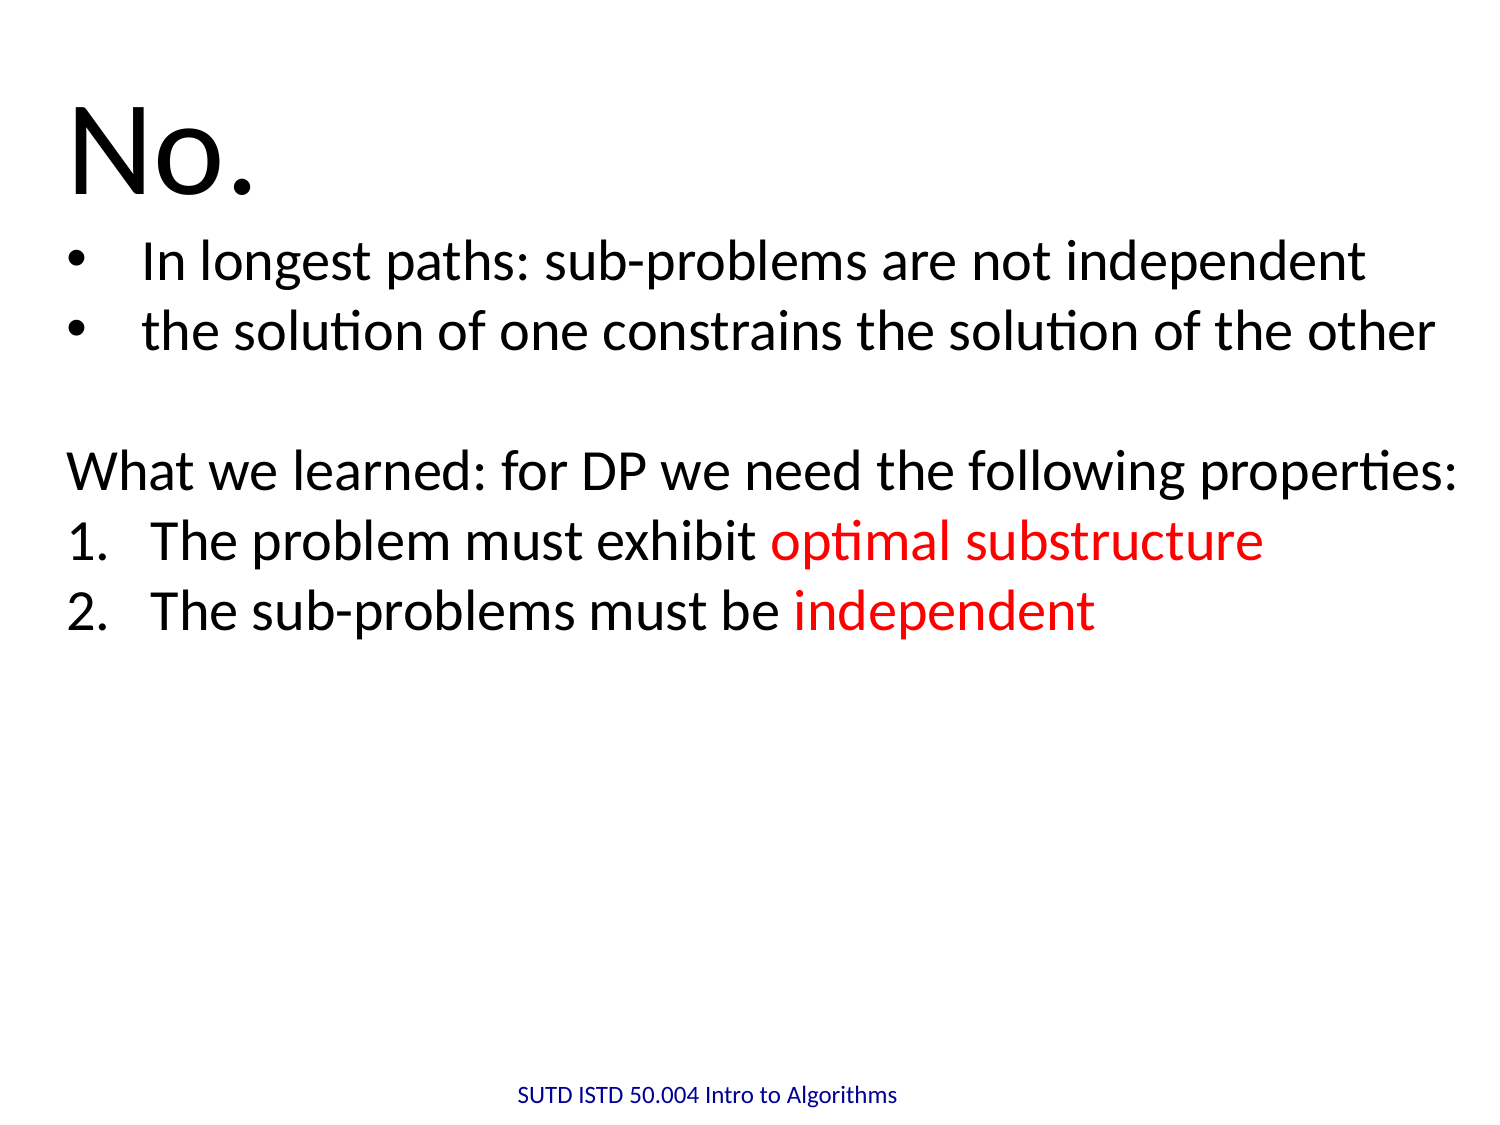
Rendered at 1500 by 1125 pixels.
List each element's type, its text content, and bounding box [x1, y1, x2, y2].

footer SUTD ISTD 50.004 Intro to Algorithms [473, 1063, 949, 1123]
text_box No. In longest paths: sub-problems are not independent the solution of one constrains the solution of the other What we learned: for DP we need the following properties: The problem must exhibit optimal substructure The sub-problems must be independent [51, 52, 1500, 650]
